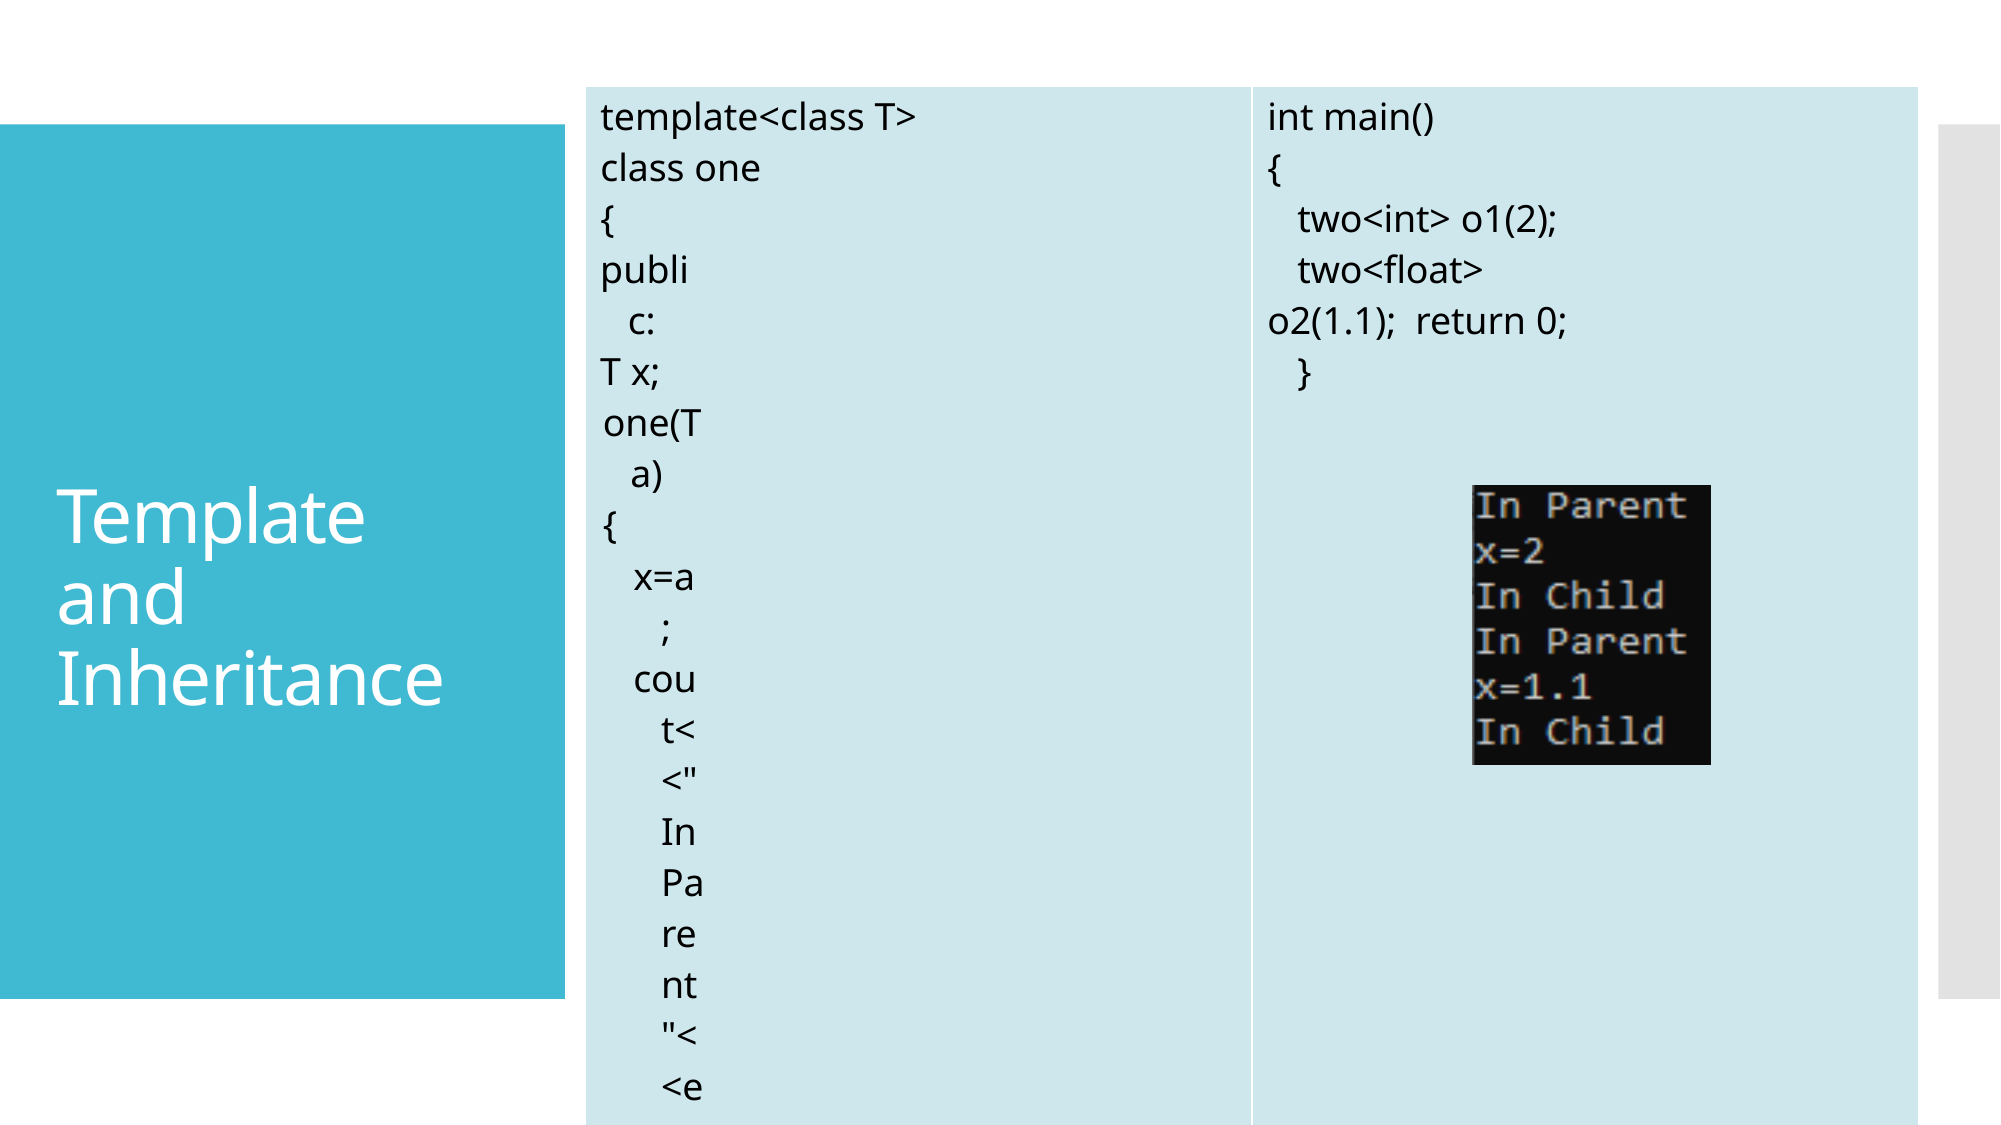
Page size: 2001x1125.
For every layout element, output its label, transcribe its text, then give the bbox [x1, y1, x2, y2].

title Template and Inheritance [54, 464, 470, 721]
table_header int main() { two<int> o1(2); two<float> o2(1.1); return 0; } [1253, 87, 1918, 1125]
picture [1472, 485, 1711, 766]
table_header template<class T> class one { public: T x; one(T a) { x=a; cout<<"In Parent"<<endl; cout<<"x="<<x<<endl; } }; template<class T> class two : public one<T> { public: two(T x):one<T>(x) { cout<<"In Child"<<endl; } }; [586, 87, 1251, 1125]
